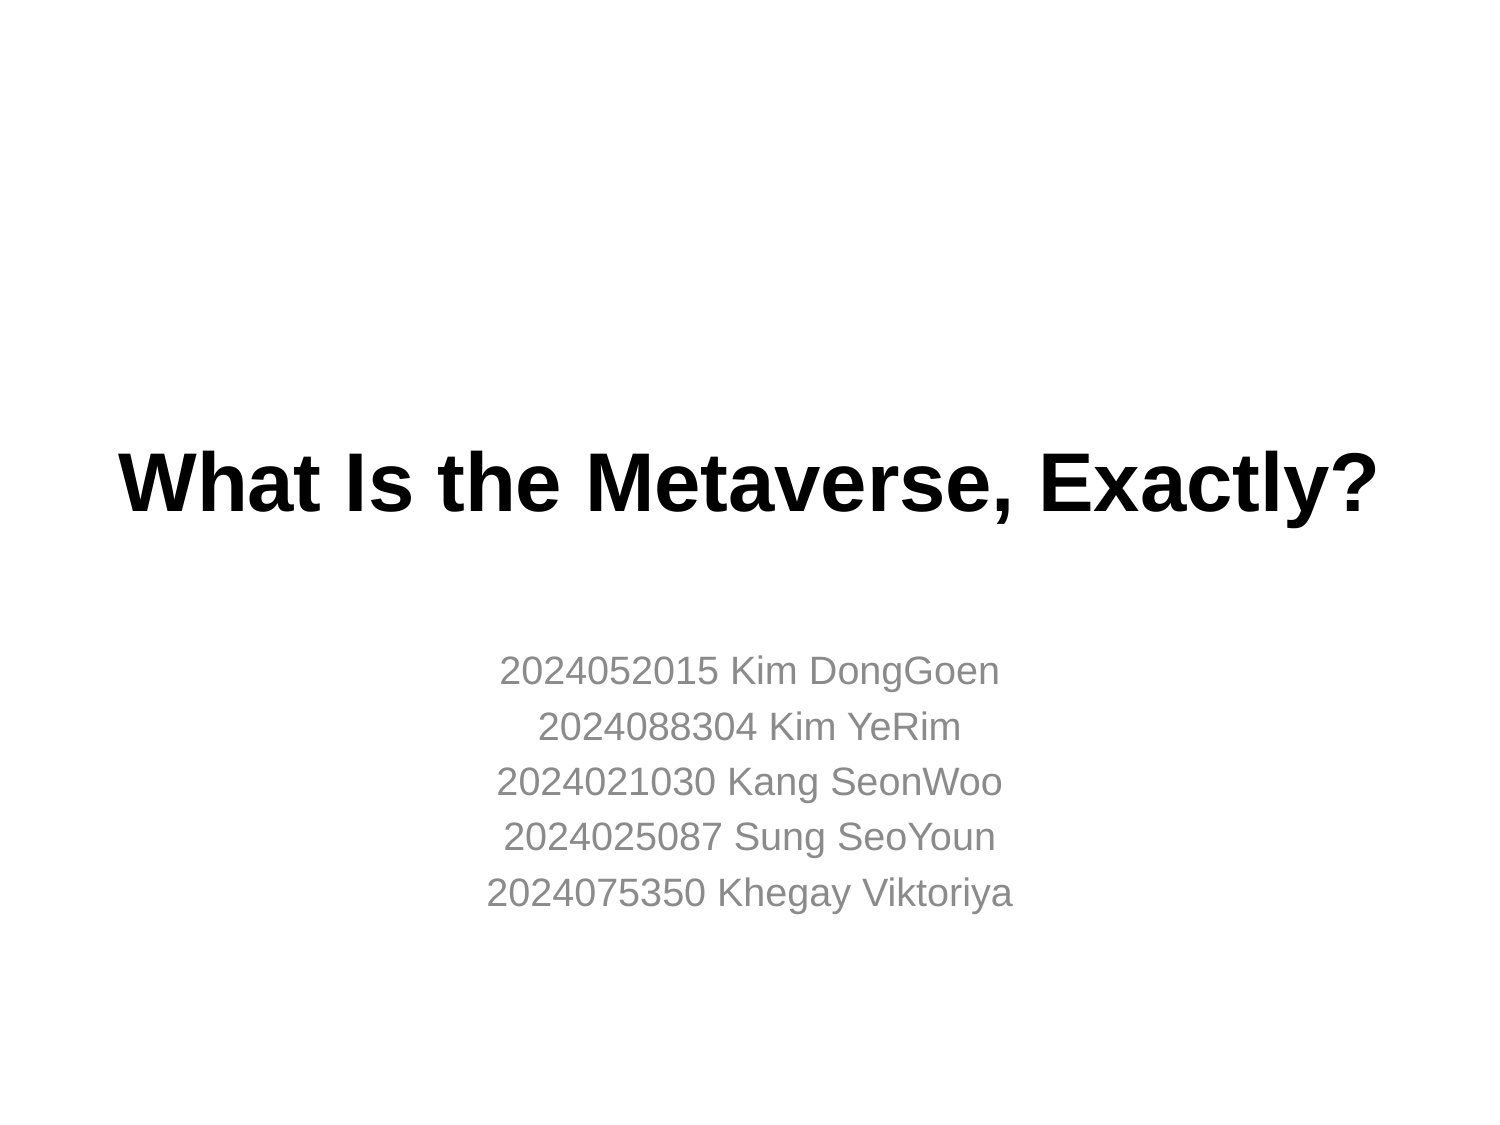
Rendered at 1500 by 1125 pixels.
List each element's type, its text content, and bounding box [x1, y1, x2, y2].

title What Is the Metaverse, Exactly? [60, 349, 1440, 608]
subtitle 2024052015 Kim DongGoen 2024088304 Kim YeRim 2024021030 Kang SeonWoo 2024025087 Sung SeoYoun 2024075350 Khegay Viktoriya [225, 637, 1275, 925]
